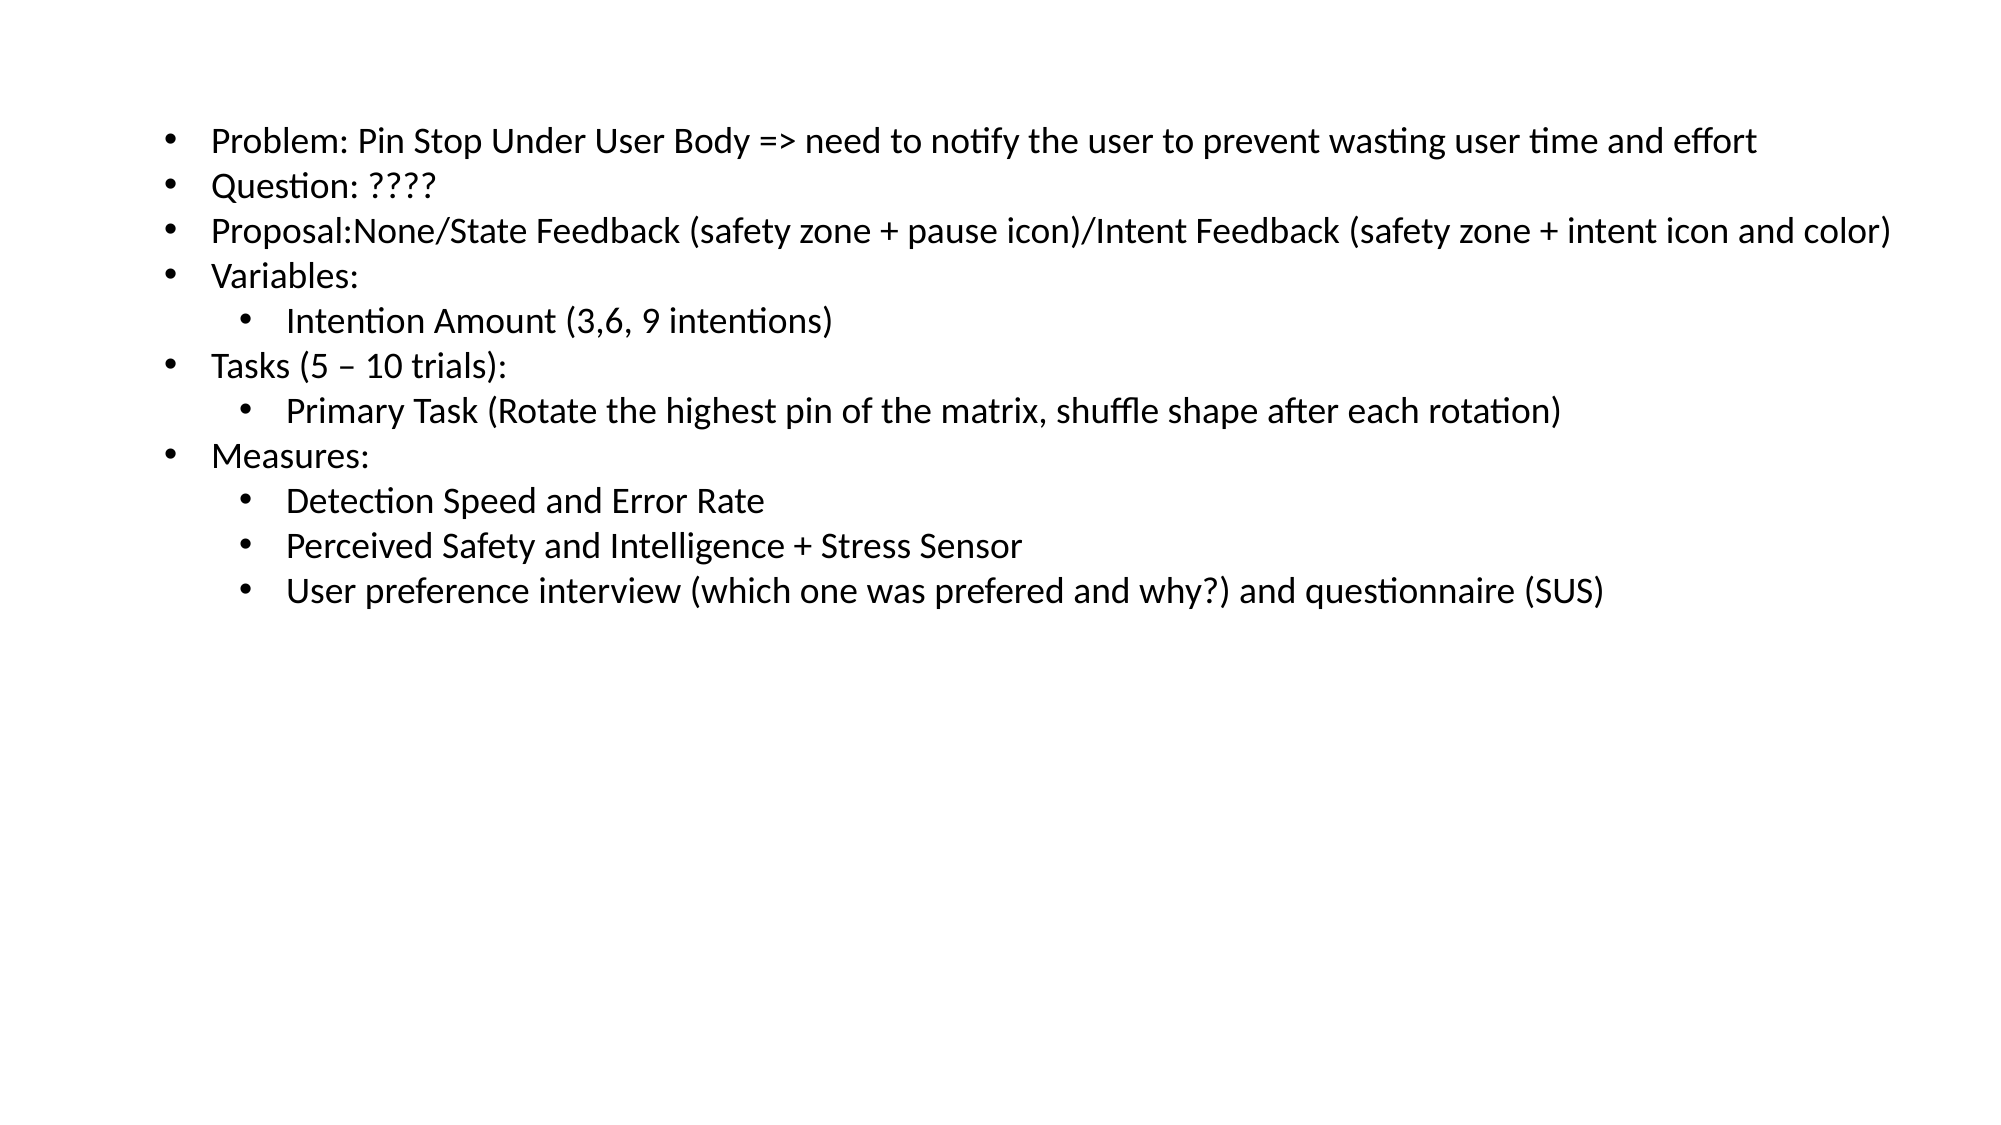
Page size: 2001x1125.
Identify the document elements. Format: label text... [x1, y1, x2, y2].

text_box Problem: Pin Stop Under User Body => need to notify the user to prevent wasting user time and effort Question: ???? Proposal:None/State Feedback (safety zone + pause icon)/Intent Feedback (safety zone + intent icon and color) Variables: Intention Amount (3,6, 9 intentions) Tasks (5 – 10 trials): Primary Task (Rotate the highest pin of the matrix, shuffle shape after each rotation) Measures: Detection Speed and Error Rate Perceived Safety and Intelligence + Stress Sensor User preference interview (which one was prefered and why?) and questionnaire (SUS) [149, 108, 1909, 619]
